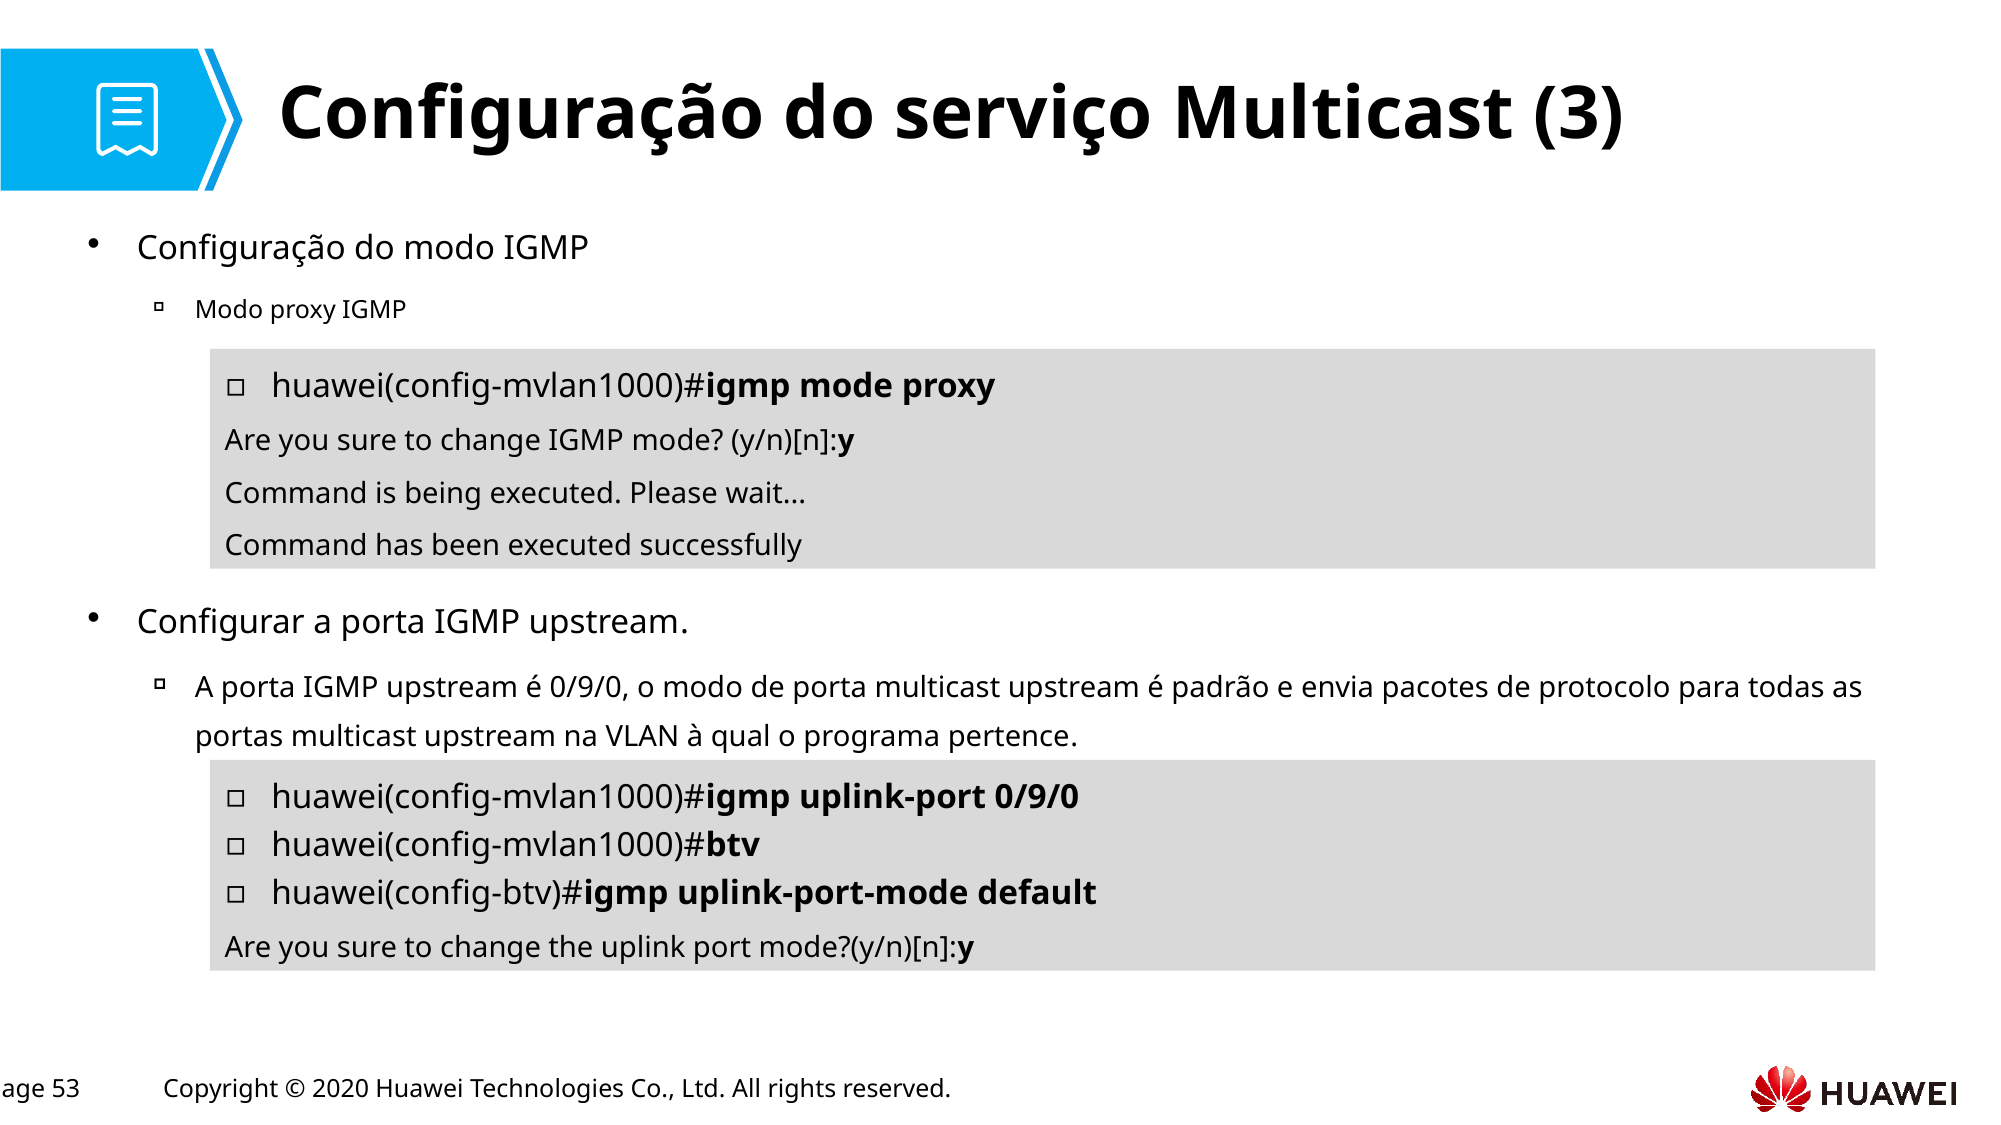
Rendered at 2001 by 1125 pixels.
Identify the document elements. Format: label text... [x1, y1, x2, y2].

text_box huawei(config-mvlan1000)#igmp mode proxy Are you sure to change IGMP mode? (y/n)[n]:y Command is being executed. Please wait... Command has been executed successfully [209, 348, 1876, 569]
text_box huawei(config-mvlan1000)#igmp uplink-port 0/9/0 huawei(config-mvlan1000)#btv huawei(config-btv)#igmp uplink-port-mode default Are you sure to change the uplink port mode?(y/n)[n]:y [209, 759, 1876, 971]
title Configuração do serviço Multicast (3) [261, 67, 1875, 173]
list Configuração do modo IGMP Modo proxy IGMP Configurar a porta IGMP upstream. A porta IGMP upstream é 0/9/0, o modo de porta multicast upstream é padrão e envia pacotes de protocolo para todas as portas multicast upstream na VLAN à qual o programa pertence. [73, 203, 1930, 972]
picture [1751, 1066, 1956, 1112]
